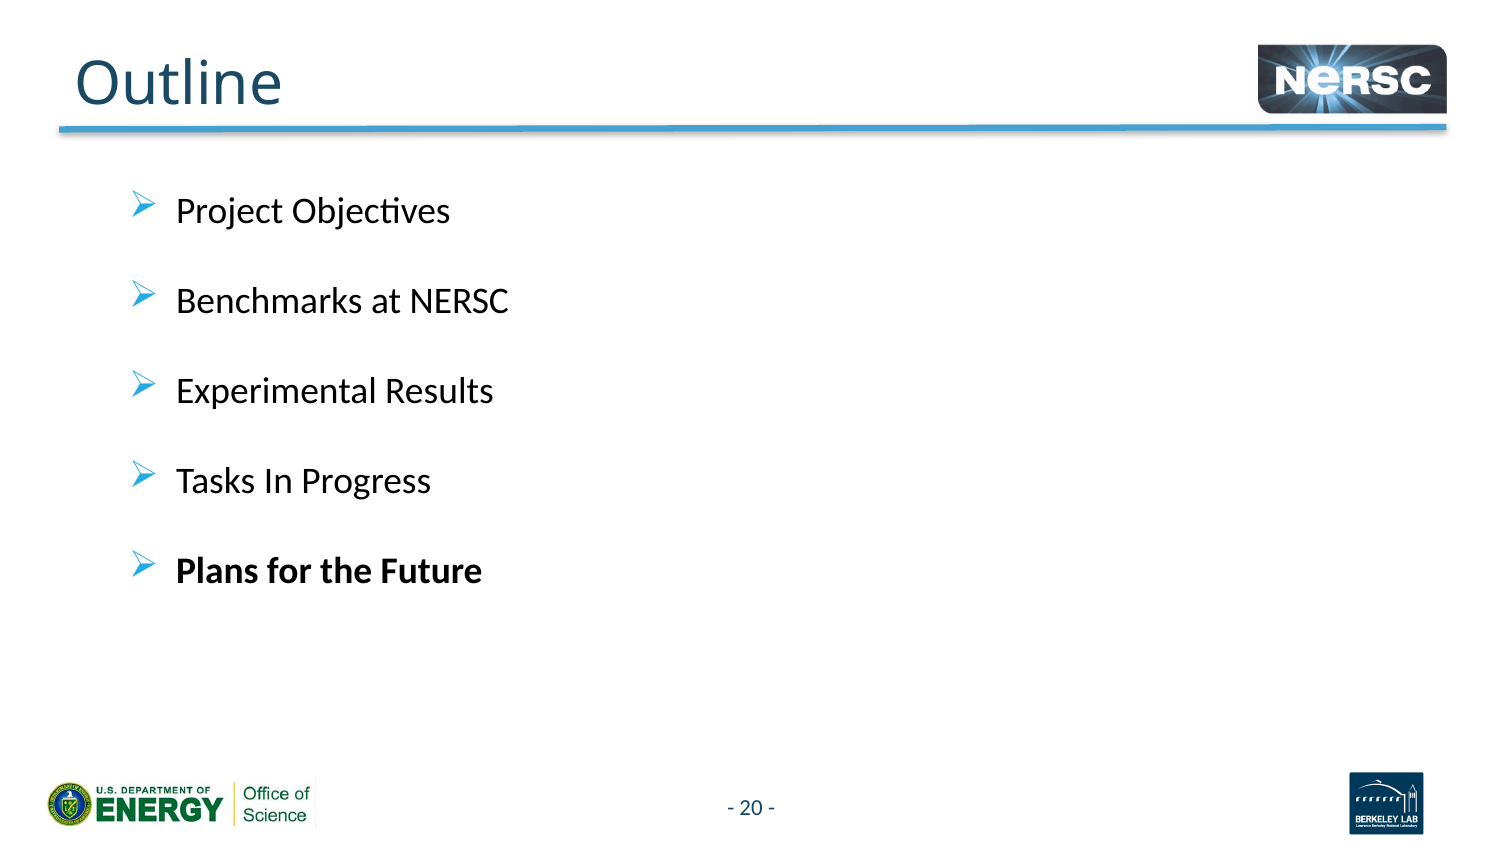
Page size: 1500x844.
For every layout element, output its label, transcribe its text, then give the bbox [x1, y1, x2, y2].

title Outline [59, 22, 1178, 117]
picture [40, 772, 316, 835]
slide_number - 20 - [675, 783, 828, 829]
text_box Project Objectives Benchmarks at NERSC Experimental Results Tasks In Progress Plans for the Future [114, 134, 1405, 599]
picture [1349, 772, 1424, 835]
picture [1258, 43, 1447, 117]
